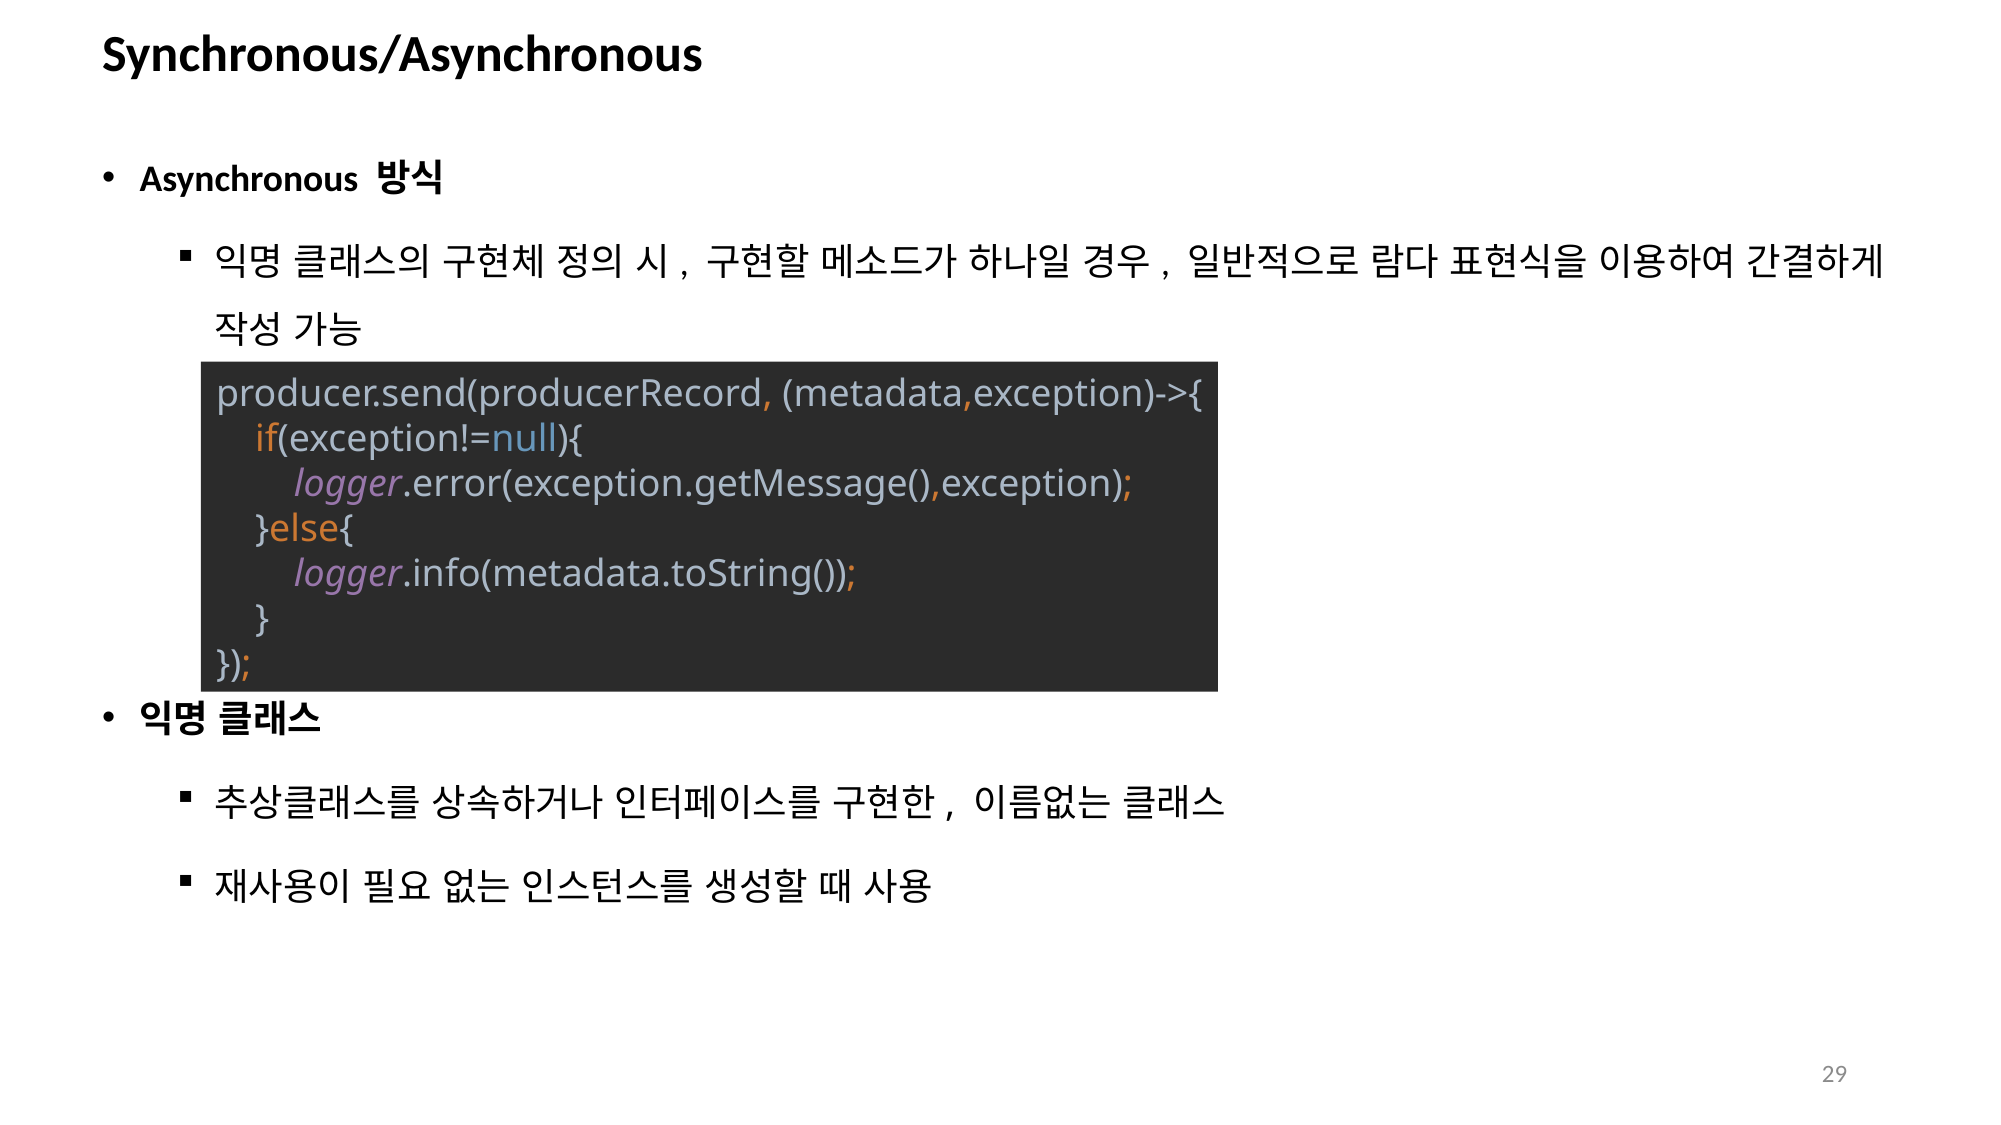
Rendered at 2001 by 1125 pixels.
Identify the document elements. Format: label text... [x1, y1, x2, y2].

list Asynchronous 방식 익명 클래스의 구현체 정의 시, 구현할 메소드가 하나일 경우, 일반적으로 람다 표현식을 이용하여 간결하게 작성 가능 익명 클래스 추상클래스를 상속하거나 인터페이스를 구현한, 이름없는 클래스 재사용이 필요 없는 인스턴스를 생성할 때 사용 [87, 124, 1946, 1091]
title Synchronous/Asynchronous [87, 26, 1812, 83]
slide_number 29 [1412, 1042, 1863, 1103]
text_box producer.send(producerRecord, (metadata,exception)->{ if(exception!=null){ logger.error(exception.getMessage(),exception); }else{ logger.info(metadata.toString()); } }); [200, 361, 1218, 692]
